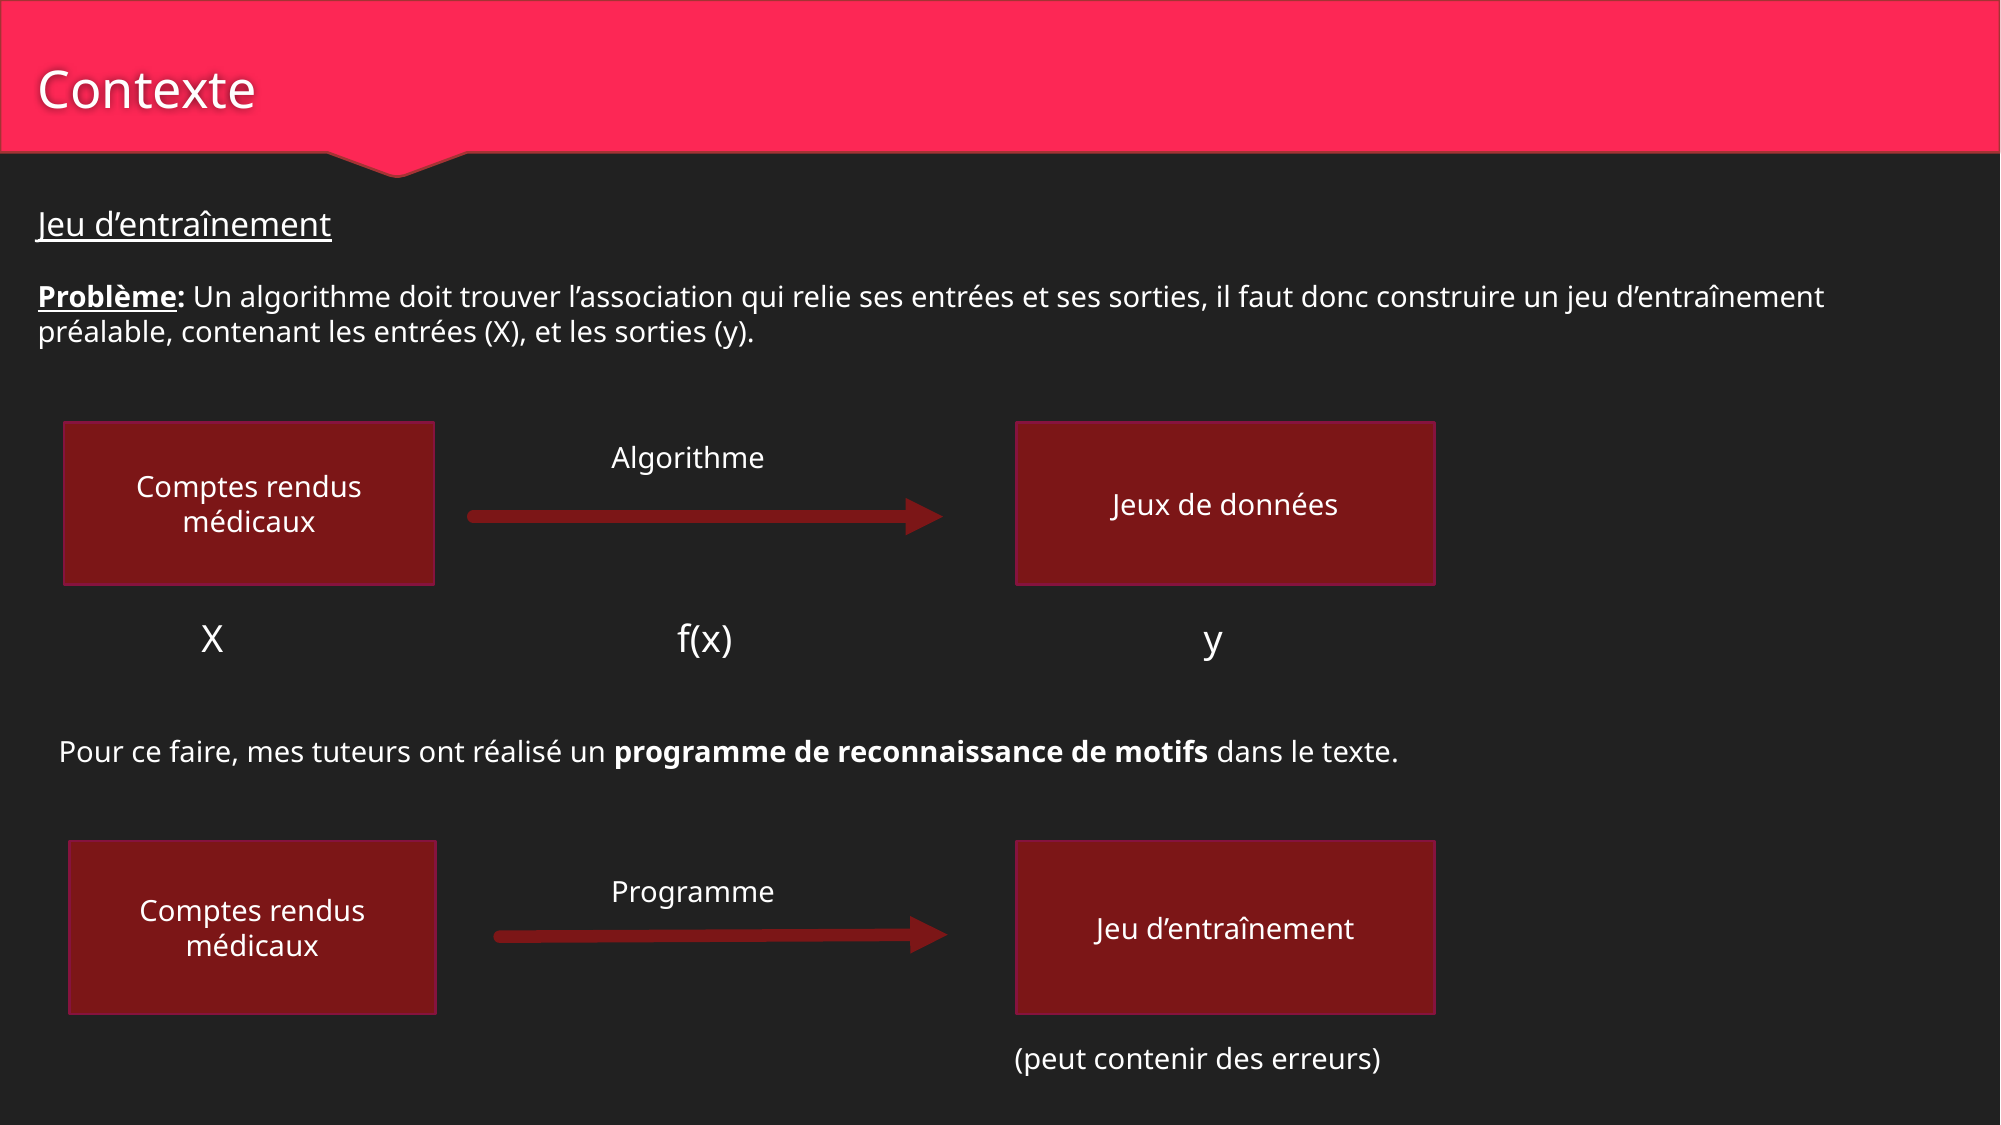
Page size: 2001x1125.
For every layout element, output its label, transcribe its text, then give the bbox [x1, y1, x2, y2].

text_box Programme [596, 866, 953, 916]
text_box Jeu d’entraînement [1015, 840, 1436, 1015]
text_box f(x) [662, 607, 822, 668]
text_box (peut contenir des erreurs) [999, 1032, 1419, 1083]
text_box Comptes rendus médicaux [63, 421, 435, 586]
text_box X [186, 607, 296, 668]
text_box y [1188, 607, 1274, 668]
text_box Algorithme [596, 431, 793, 482]
text_box Jeu d’entraînement Problème: Un algorithme doit trouver l’association qui relie ses entrées et ses sorties, il faut donc construire un jeu d’entraînement préalable, contenant les entrées (X), et les sorties (y). [22, 196, 1929, 356]
text_box Pour ce faire, mes tuteurs ont réalisé un programme de reconnaissance de motifs dans le texte. [43, 726, 1846, 776]
text_box Comptes rendus médicaux [68, 840, 437, 1015]
title Contexte [22, 23, 1642, 127]
text_box Jeux de données [1015, 421, 1436, 586]
